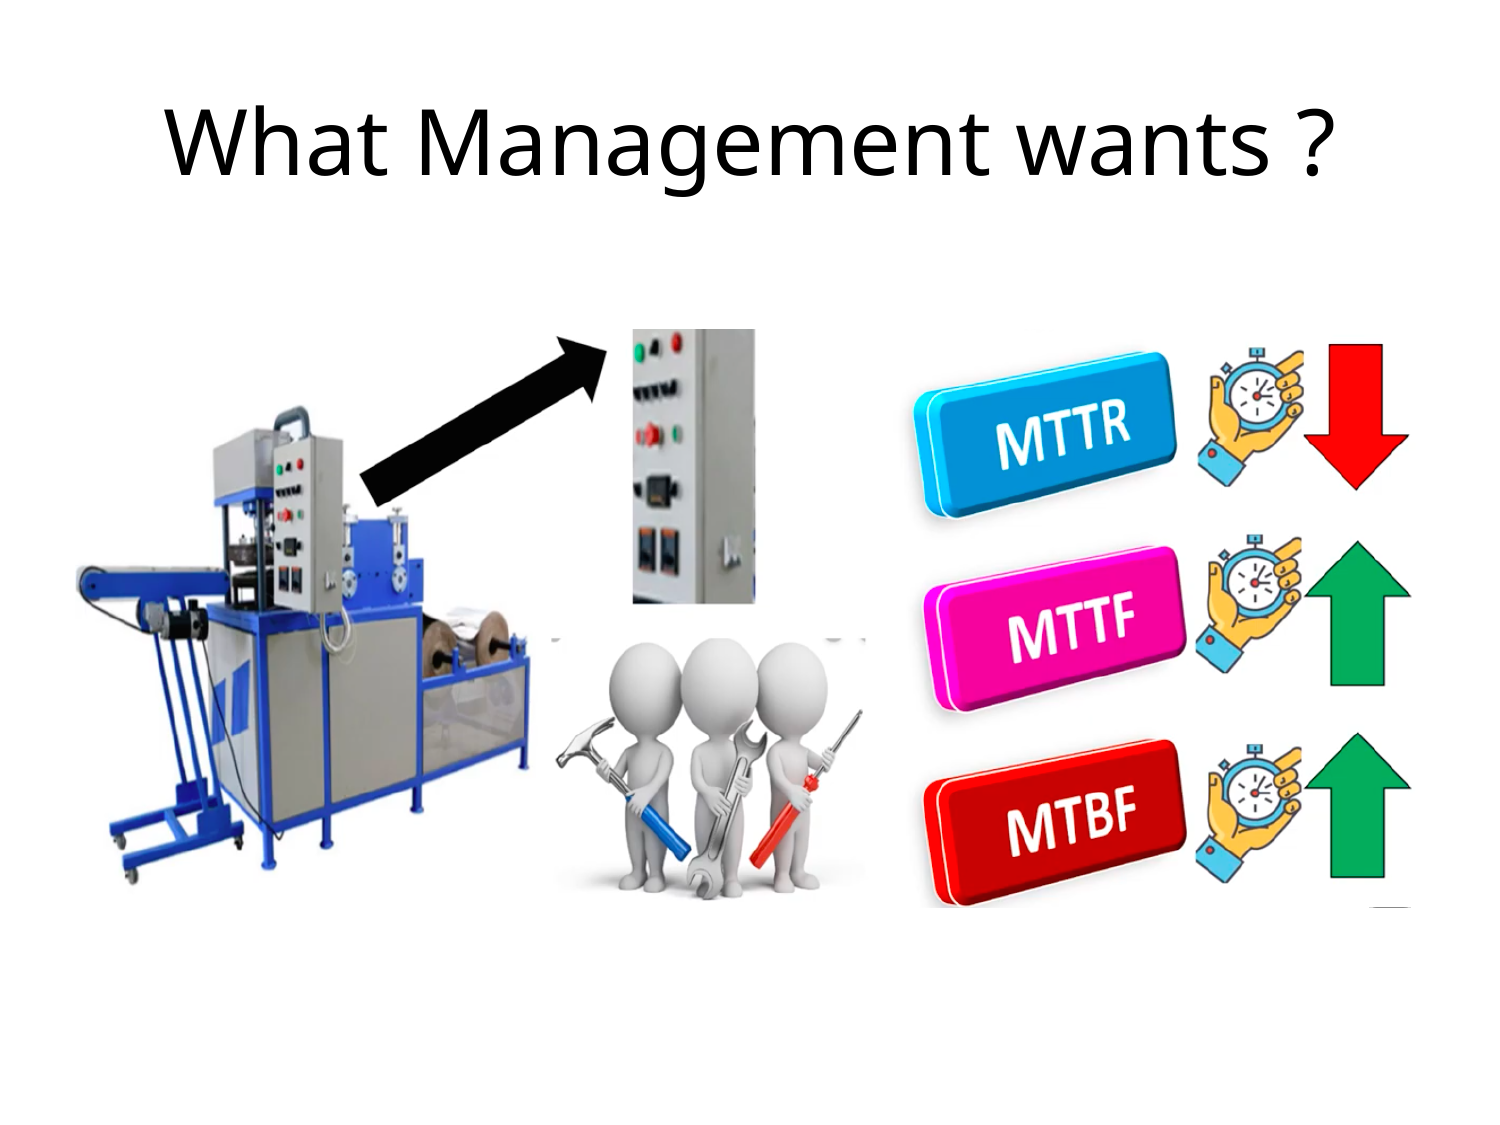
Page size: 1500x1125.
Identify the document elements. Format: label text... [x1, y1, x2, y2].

title What Management wants ? [75, 45, 1425, 231]
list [74, 232, 1426, 1006]
